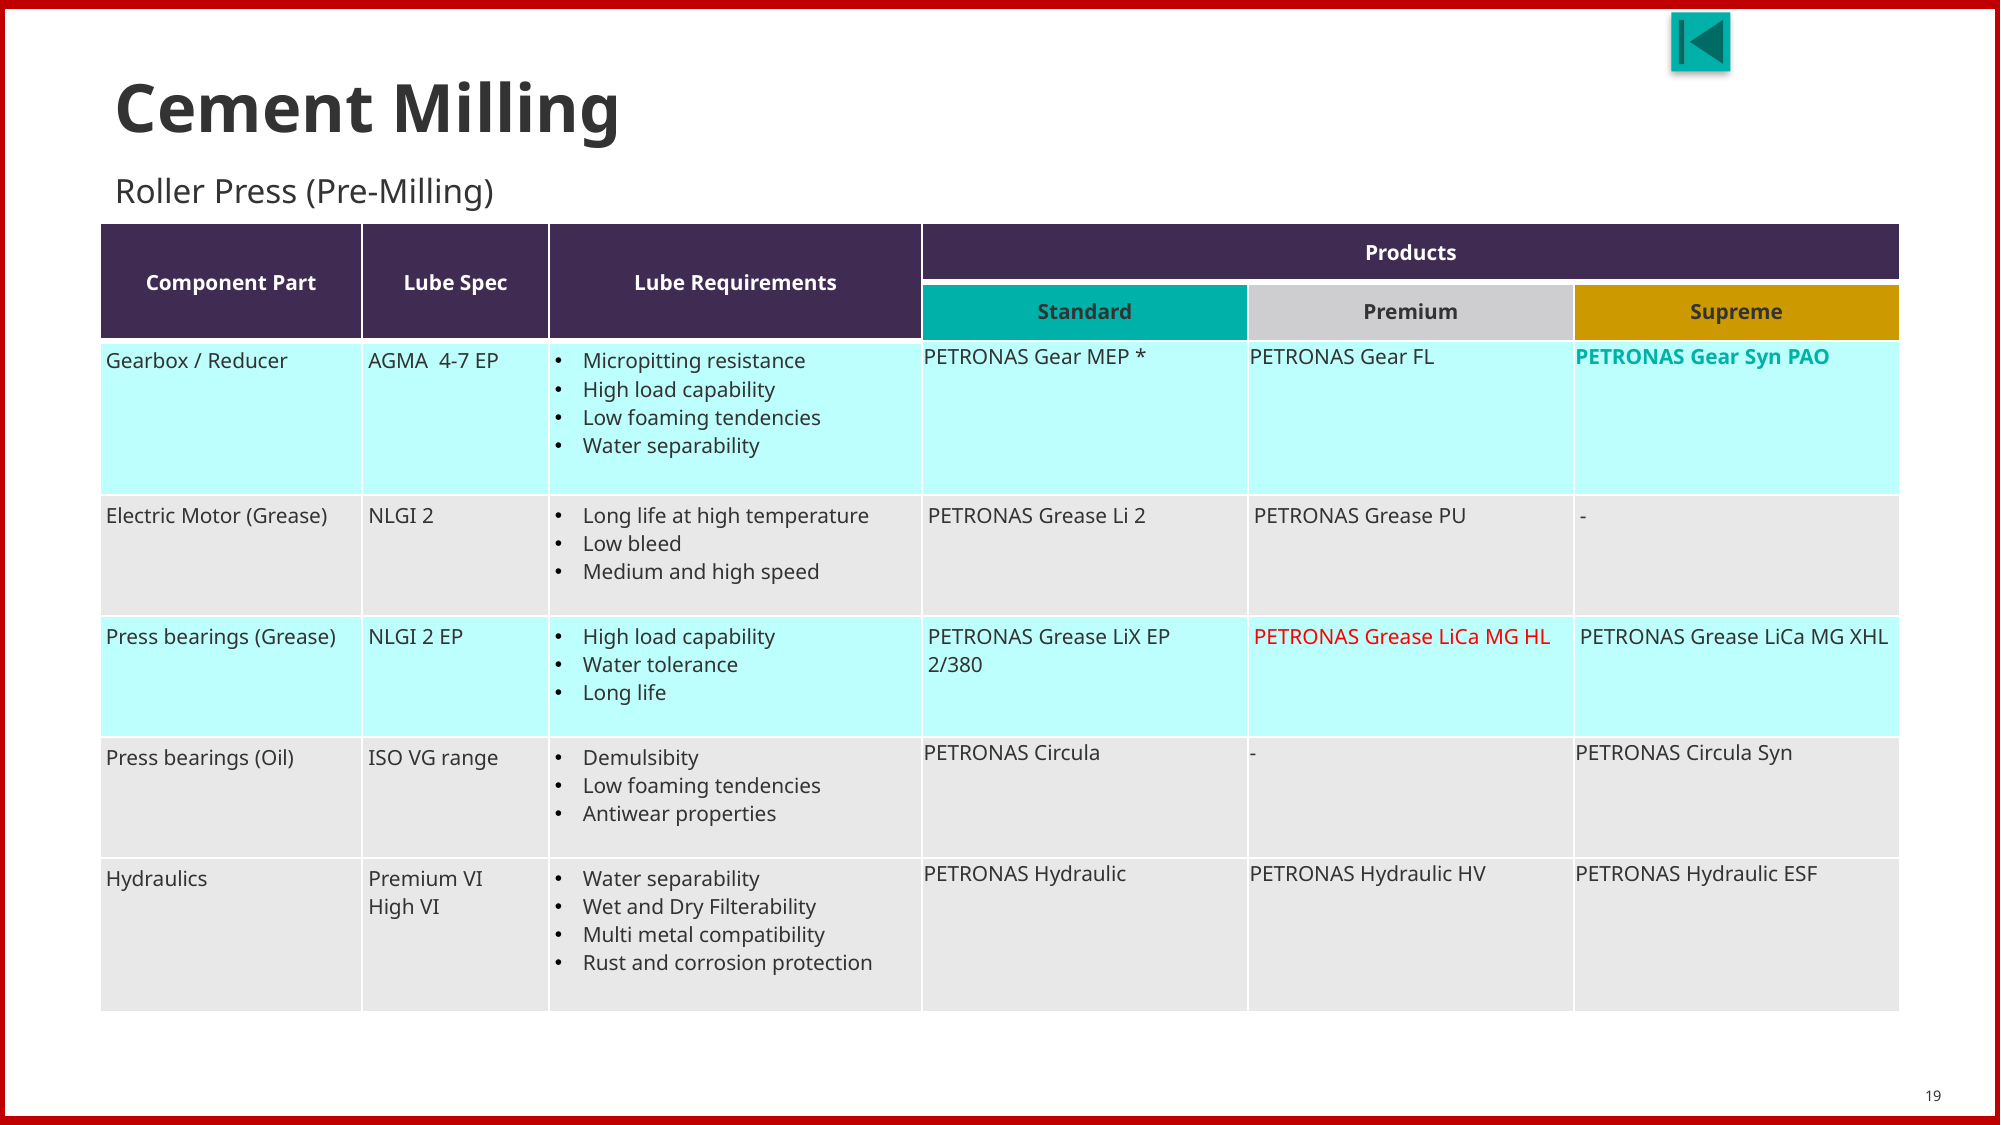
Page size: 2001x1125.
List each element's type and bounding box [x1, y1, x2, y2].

text_box [0, 2, 2000, 1123]
